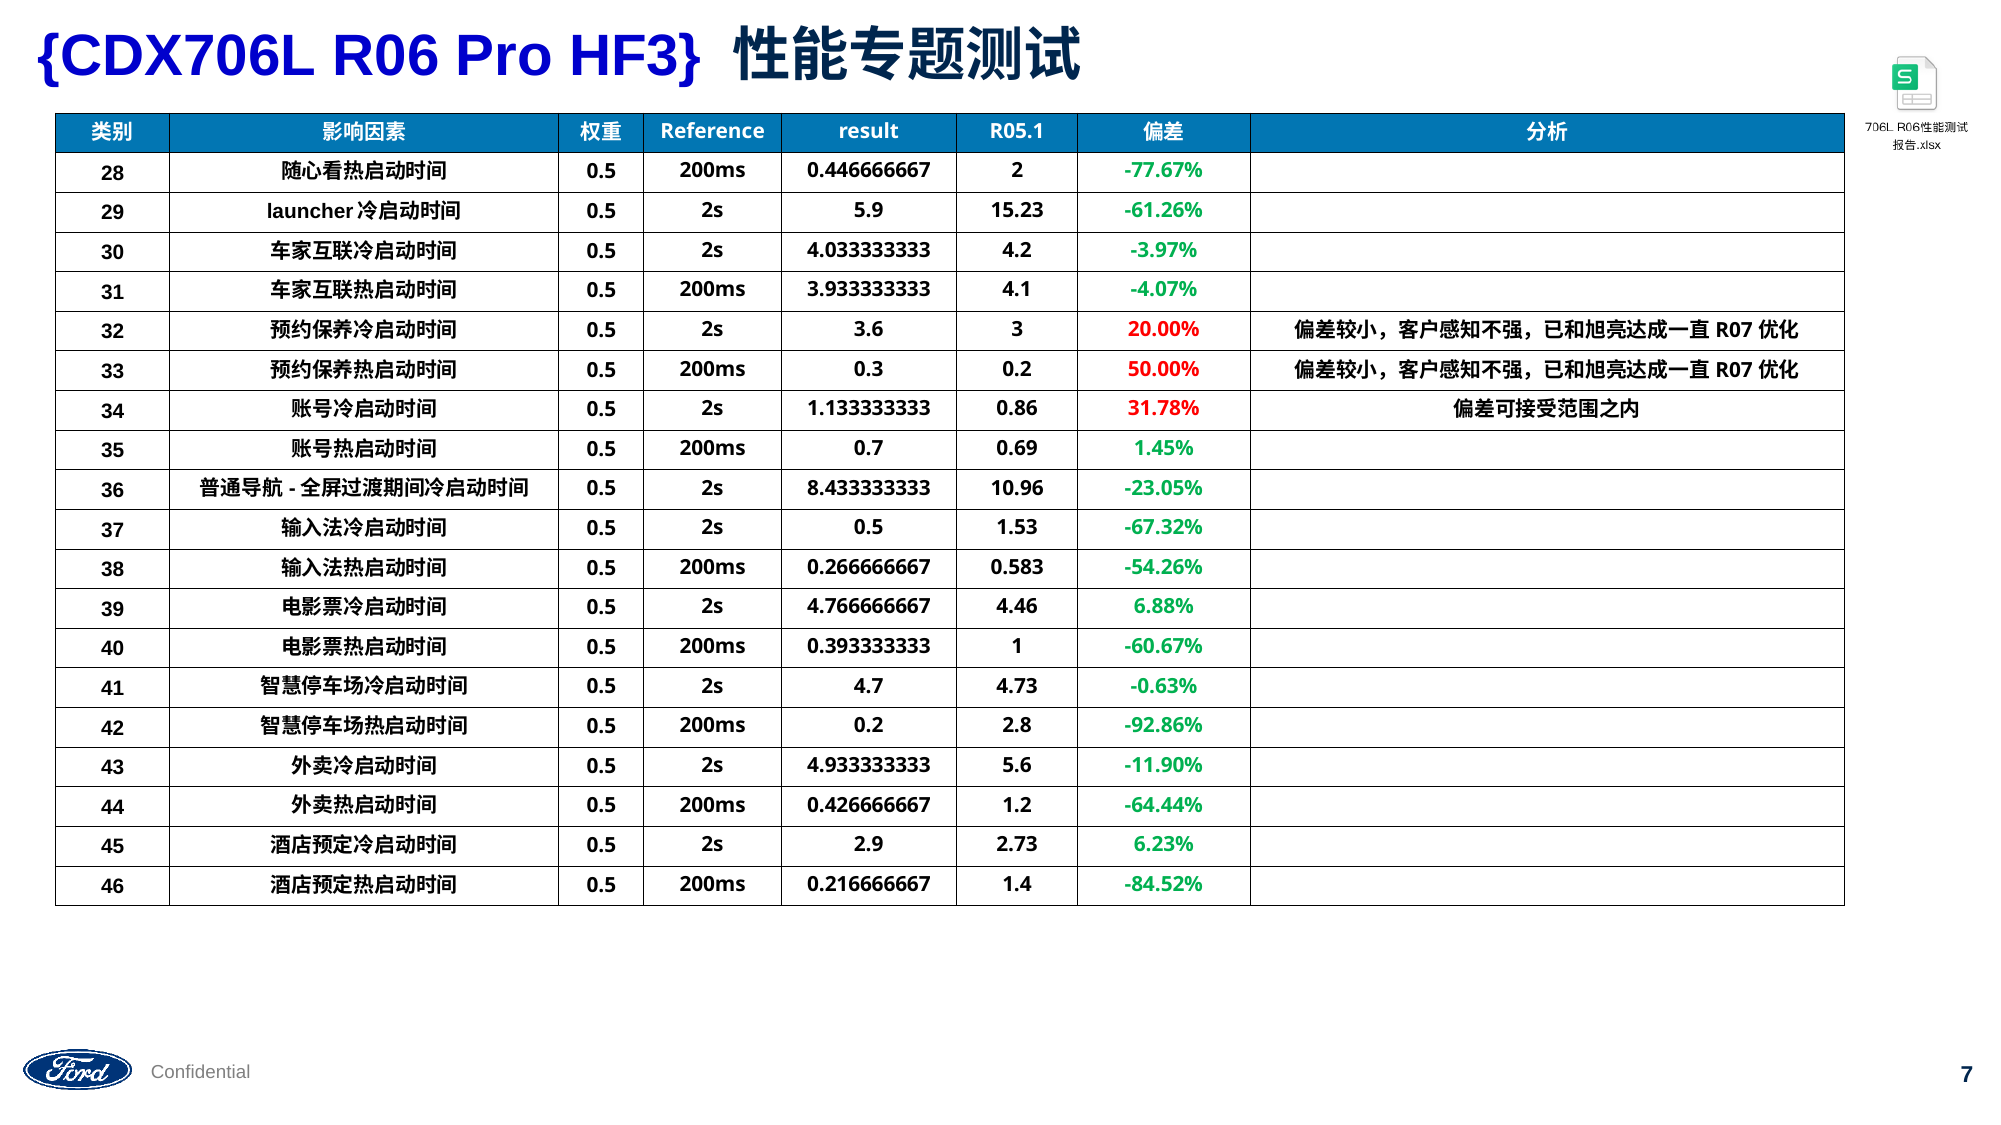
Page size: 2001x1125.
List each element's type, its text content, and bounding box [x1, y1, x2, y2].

table_cell 0.216666667 [782, 867, 956, 905]
table_cell 0.5 [559, 708, 643, 747]
table_cell 5.6 [957, 748, 1077, 786]
table_cell 4.2 [957, 233, 1077, 271]
table_cell 2s [644, 748, 781, 786]
table_cell 30 [56, 233, 169, 271]
table_cell 0.5 [559, 431, 643, 469]
table_cell 0.5 [782, 510, 956, 549]
table_cell 4.73 [957, 668, 1077, 707]
table_cell 6.88% [1078, 589, 1250, 628]
table_cell -4.07% [1078, 272, 1250, 311]
table_cell 3.6 [782, 312, 956, 350]
table_cell 随心看热启动时间 [170, 153, 558, 192]
table_cell 0.69 [957, 431, 1077, 469]
table_cell [1251, 470, 1844, 509]
table_cell -60.67% [1078, 629, 1250, 667]
table_cell 外卖热启动时间 [170, 787, 558, 826]
table_cell 2s [644, 668, 781, 707]
table_cell 1.2 [957, 787, 1077, 826]
table_cell [1251, 668, 1844, 707]
table_cell 智慧停车场冷启动时间 [170, 668, 558, 707]
table_cell -67.32% [1078, 510, 1250, 549]
table_header 权重 [559, 114, 643, 152]
table_cell 200ms [644, 708, 781, 747]
title {CDX706L R06 Pro HF3} 性能专题测试 [22, 18, 1801, 114]
table_cell 4.033333333 [782, 233, 956, 271]
table_cell [1251, 827, 1844, 866]
table_cell 4.1 [957, 272, 1077, 311]
table_cell 偏差较小，客户感知不强，已和旭亮达成一直R07优化 [1251, 351, 1844, 390]
table_cell 0.5 [559, 312, 643, 350]
table_cell 37 [56, 510, 169, 549]
table_cell 4.7 [782, 668, 956, 707]
table_cell -61.26% [1078, 193, 1250, 232]
table_cell 0.5 [559, 153, 643, 192]
table_cell 5.9 [782, 193, 956, 232]
table_cell 1.4 [957, 867, 1077, 905]
table_cell 偏差较小，客户感知不强，已和旭亮达成一直R07优化 [1251, 312, 1844, 350]
table_cell 0.5 [559, 550, 643, 588]
table_cell [1251, 193, 1844, 232]
table_cell 38 [56, 550, 169, 588]
table_cell 1 [957, 629, 1077, 667]
table_cell 31 [56, 272, 169, 311]
table_cell 50.00% [1078, 351, 1250, 390]
table_cell 2.8 [957, 708, 1077, 747]
table_cell [1251, 153, 1844, 192]
picture [23, 1049, 132, 1090]
table_cell -77.67% [1078, 153, 1250, 192]
table_cell 车家互联热启动时间 [170, 272, 558, 311]
table_cell 200ms [644, 629, 781, 667]
table_cell 4.46 [957, 589, 1077, 628]
table_cell 酒店预定热启动时间 [170, 867, 558, 905]
table_cell 电影票热启动时间 [170, 629, 558, 667]
table_cell 42 [56, 708, 169, 747]
table_cell [1251, 748, 1844, 786]
table_header 偏差 [1078, 114, 1250, 152]
table_cell 0.5 [559, 193, 643, 232]
table_cell 2s [644, 470, 781, 509]
table_cell 33 [56, 351, 169, 390]
table_cell 0.5 [559, 668, 643, 707]
table_cell 20.00% [1078, 312, 1250, 350]
table_cell 0.5 [559, 391, 643, 430]
table_cell 0.5 [559, 510, 643, 549]
table_cell 34 [56, 391, 169, 430]
table_cell 0.5 [559, 867, 643, 905]
table_cell 3.933333333 [782, 272, 956, 311]
table_header 分析 [1251, 114, 1844, 152]
table_cell 2s [644, 391, 781, 430]
table_cell 6.23% [1078, 827, 1250, 866]
table_cell 2 [957, 153, 1077, 192]
table_cell 1.53 [957, 510, 1077, 549]
table_cell 35 [56, 431, 169, 469]
table_cell [1251, 629, 1844, 667]
table_cell [1251, 787, 1844, 826]
table_cell 28 [56, 153, 169, 192]
table_cell 40 [56, 629, 169, 667]
table_header R05.1 [957, 114, 1077, 152]
table_cell 36 [56, 470, 169, 509]
table_cell 200ms [644, 153, 781, 192]
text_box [1861, 44, 1972, 155]
table_cell 4.933333333 [782, 748, 956, 786]
table_cell 1.45% [1078, 431, 1250, 469]
table_cell 2s [644, 312, 781, 350]
table_cell 输入法热启动时间 [170, 550, 558, 588]
table_cell 15.23 [957, 193, 1077, 232]
table_cell 0.5 [559, 787, 643, 826]
table_cell 39 [56, 589, 169, 628]
table_cell [1251, 233, 1844, 271]
table_cell 0.5 [559, 351, 643, 390]
table_cell 0.5 [559, 233, 643, 271]
table_cell 智慧停车场热启动时间 [170, 708, 558, 747]
table_cell 46 [56, 867, 169, 905]
table_cell 外卖冷启动时间 [170, 748, 558, 786]
table_header 类别 [56, 114, 169, 152]
table_cell 43 [56, 748, 169, 786]
table_cell -23.05% [1078, 470, 1250, 509]
table_cell -84.52% [1078, 867, 1250, 905]
table_cell -0.63% [1078, 668, 1250, 707]
table_cell -54.26% [1078, 550, 1250, 588]
table_cell 车家互联冷启动时间 [170, 233, 558, 271]
table_cell 偏差可接受范围之内 [1251, 391, 1844, 430]
table_cell [1251, 272, 1844, 311]
table_cell 预约保养冷启动时间 [170, 312, 558, 350]
table_cell [1251, 867, 1844, 905]
table_cell 0.7 [782, 431, 956, 469]
table_cell 2s [644, 827, 781, 866]
table_cell 2.9 [782, 827, 956, 866]
table_cell 31.78% [1078, 391, 1250, 430]
table_cell 电影票冷启动时间 [170, 589, 558, 628]
table_cell 2s [644, 193, 781, 232]
table_cell 3 [957, 312, 1077, 350]
table_cell 200ms [644, 867, 781, 905]
table_cell launcher冷启动时间 [170, 193, 558, 232]
table_cell 200ms [644, 787, 781, 826]
table_cell 酒店预定冷启动时间 [170, 827, 558, 866]
table_cell 44 [56, 787, 169, 826]
table_cell 8.433333333 [782, 470, 956, 509]
table_cell [1251, 589, 1844, 628]
table_cell 45 [56, 827, 169, 866]
table_cell 0.426666667 [782, 787, 956, 826]
table_cell 0.5 [559, 272, 643, 311]
table_cell 0.446666667 [782, 153, 956, 192]
table_cell -11.90% [1078, 748, 1250, 786]
table_cell 41 [56, 668, 169, 707]
table_cell 预约保养热启动时间 [170, 351, 558, 390]
table_cell 200ms [644, 550, 781, 588]
table_cell 0.5 [559, 629, 643, 667]
table_cell 2s [644, 510, 781, 549]
table_cell 0.86 [957, 391, 1077, 430]
table_cell 0.2 [957, 351, 1077, 390]
table_cell 29 [56, 193, 169, 232]
table_cell 账号热启动时间 [170, 431, 558, 469]
table_cell 2s [644, 589, 781, 628]
table_cell 2s [644, 233, 781, 271]
table_cell [1251, 550, 1844, 588]
table_cell 0.5 [559, 748, 643, 786]
table_cell -92.86% [1078, 708, 1250, 747]
table_cell 200ms [644, 431, 781, 469]
table_cell 1.133333333 [782, 391, 956, 430]
table_cell 200ms [644, 351, 781, 390]
table_cell 0.2 [782, 708, 956, 747]
table_cell 0.5 [559, 827, 643, 866]
table_cell 账号冷启动时间 [170, 391, 558, 430]
table_cell -3.97% [1078, 233, 1250, 271]
table_cell -64.44% [1078, 787, 1250, 826]
table_cell 输入法冷启动时间 [170, 510, 558, 549]
table_cell [1251, 708, 1844, 747]
table_cell [1251, 431, 1844, 469]
table_cell 10.96 [957, 470, 1077, 509]
table_cell 2.73 [957, 827, 1077, 866]
table_header result [782, 114, 956, 152]
table_cell 0.266666667 [782, 550, 956, 588]
table_cell 200ms [644, 272, 781, 311]
table_cell 0.583 [957, 550, 1077, 588]
table_header Reference [644, 114, 781, 152]
table_cell 4.766666667 [782, 589, 956, 628]
table_cell 0.5 [559, 470, 643, 509]
table_cell [1251, 510, 1844, 549]
table_cell 普通导航-全屏过渡期间冷启动时间 [170, 470, 558, 509]
table_cell 0.393333333 [782, 629, 956, 667]
table_cell 0.5 [559, 589, 643, 628]
table_cell 0.3 [782, 351, 956, 390]
table_header 影响因素 [170, 114, 558, 152]
table_cell 32 [56, 312, 169, 350]
